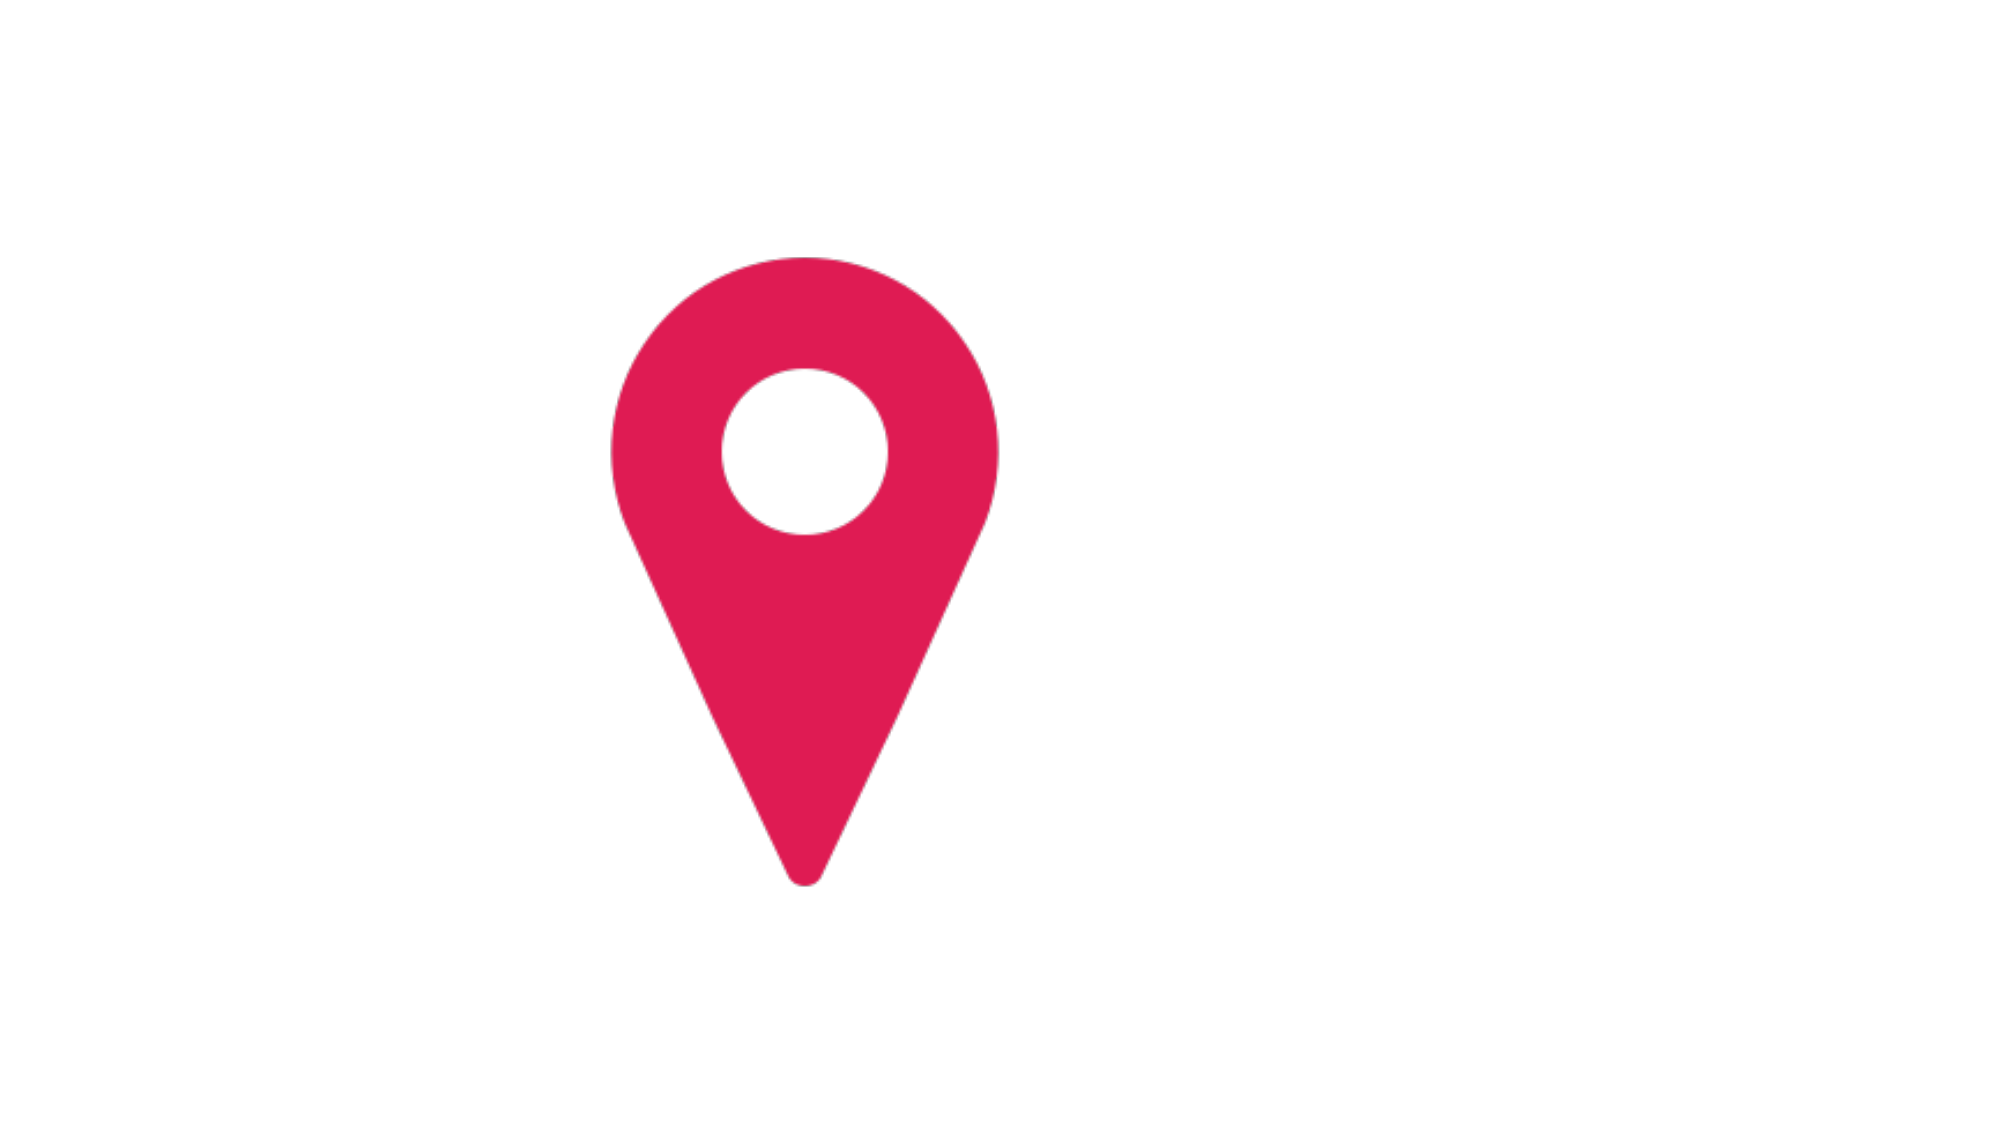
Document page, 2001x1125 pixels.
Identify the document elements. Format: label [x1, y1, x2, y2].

picture [362, 129, 1249, 1016]
